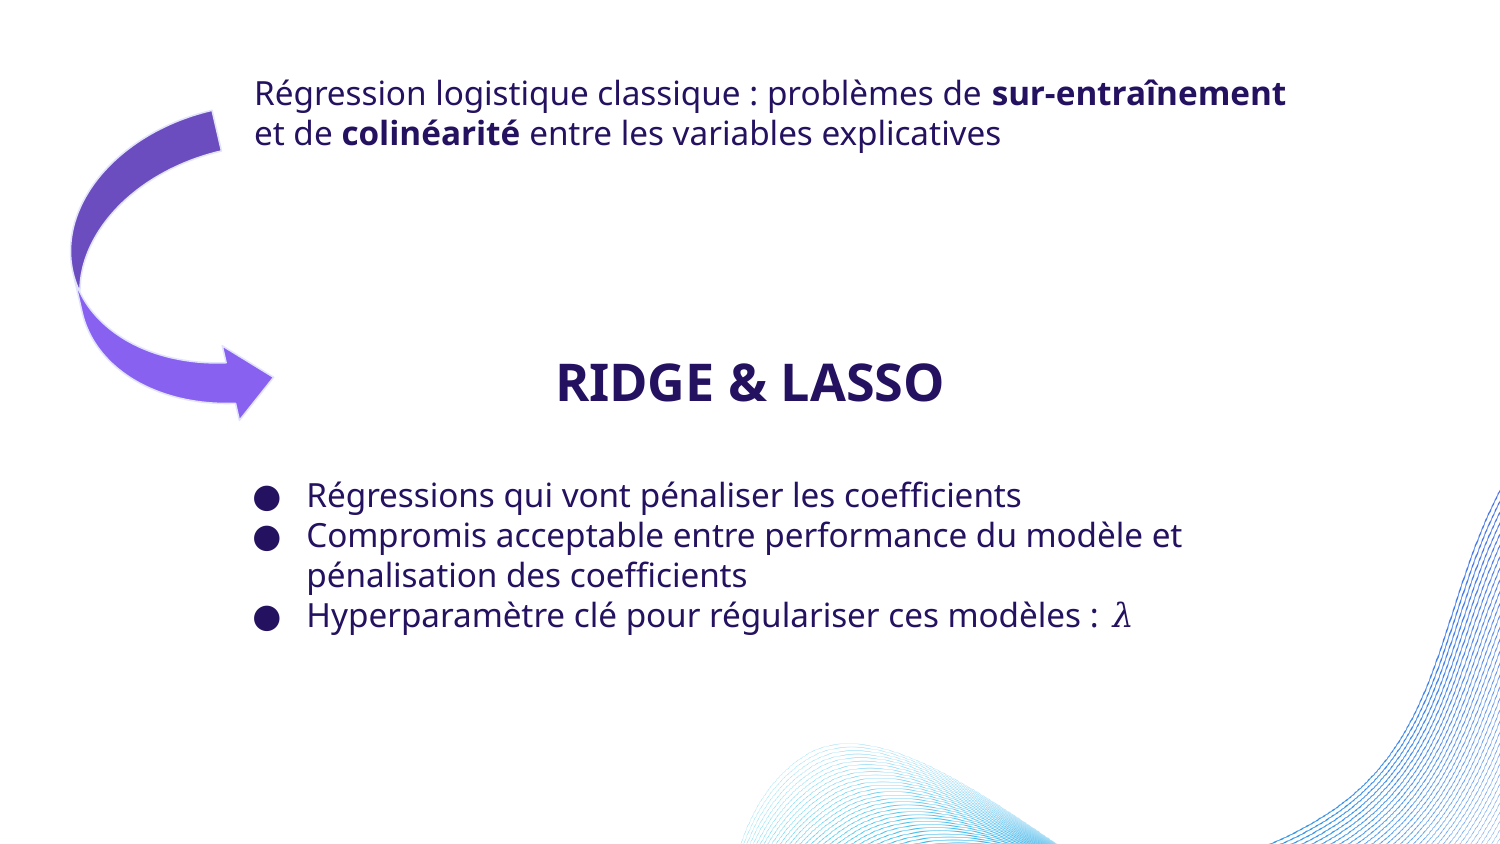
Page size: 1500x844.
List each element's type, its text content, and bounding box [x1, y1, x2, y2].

text_box RIDGE & LASSO Régressions qui vont pénaliser les coefficients Compromis acceptable entre performance du modèle et pénalisation des coefficients Hyperparamètre clé pour régulariser ces modèles : 𝜆 [216, 334, 1284, 755]
text_box Régression logistique classique : problèmes de sur-entraînement et de colinéarité entre les variables explicatives [239, 56, 1330, 162]
text_box [70, 110, 222, 404]
picture [724, 473, 1500, 844]
